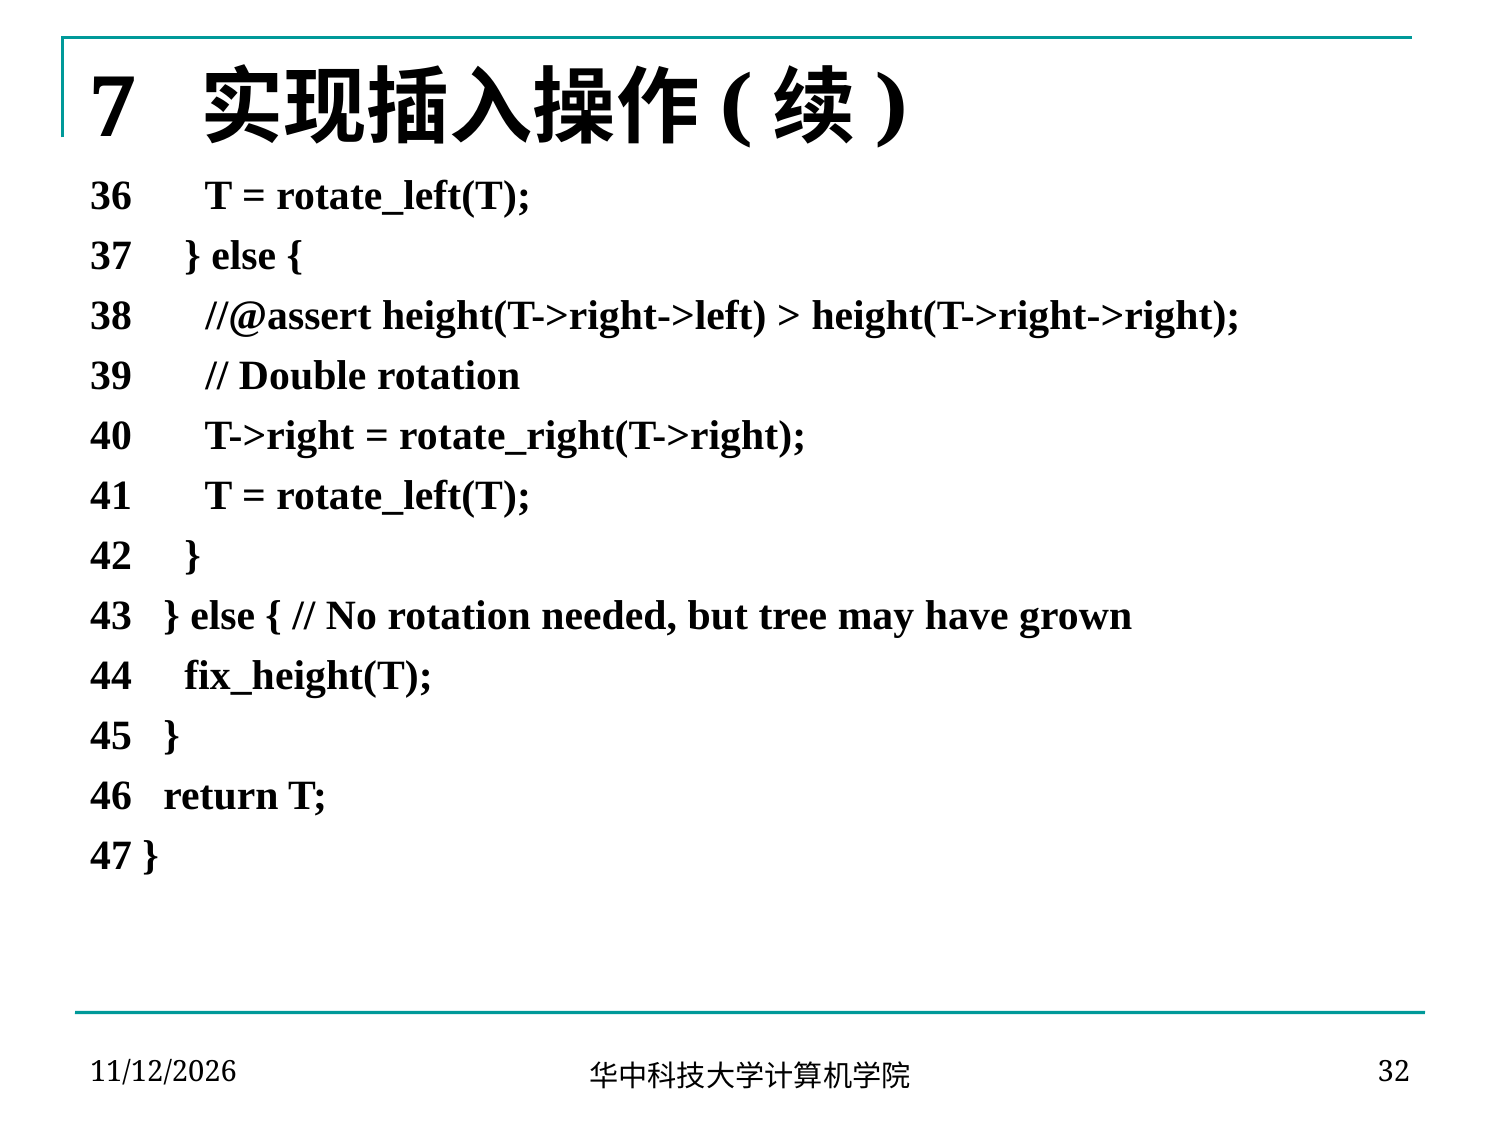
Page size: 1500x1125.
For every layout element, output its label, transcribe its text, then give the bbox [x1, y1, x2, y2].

list 36 T = rotate_left(T); 37 } else { 38 //@assert height(T->right->left) > height(T->right->right); 39 // Double rotation 40 T->right = rotate_right(T->right); 41 T = rotate_left(T); 42 } 43 } else { // No rotation needed, but tree may have grown 44 fix_height(T); 45 } 46 return T; 47 } [75, 163, 1425, 994]
footer 华中科技大学计算机学院 [512, 1025, 988, 1100]
slide_number 32 [1074, 1024, 1425, 1100]
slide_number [75, 1024, 425, 1100]
title 7 实现插入操作(续) [75, 45, 1425, 163]
